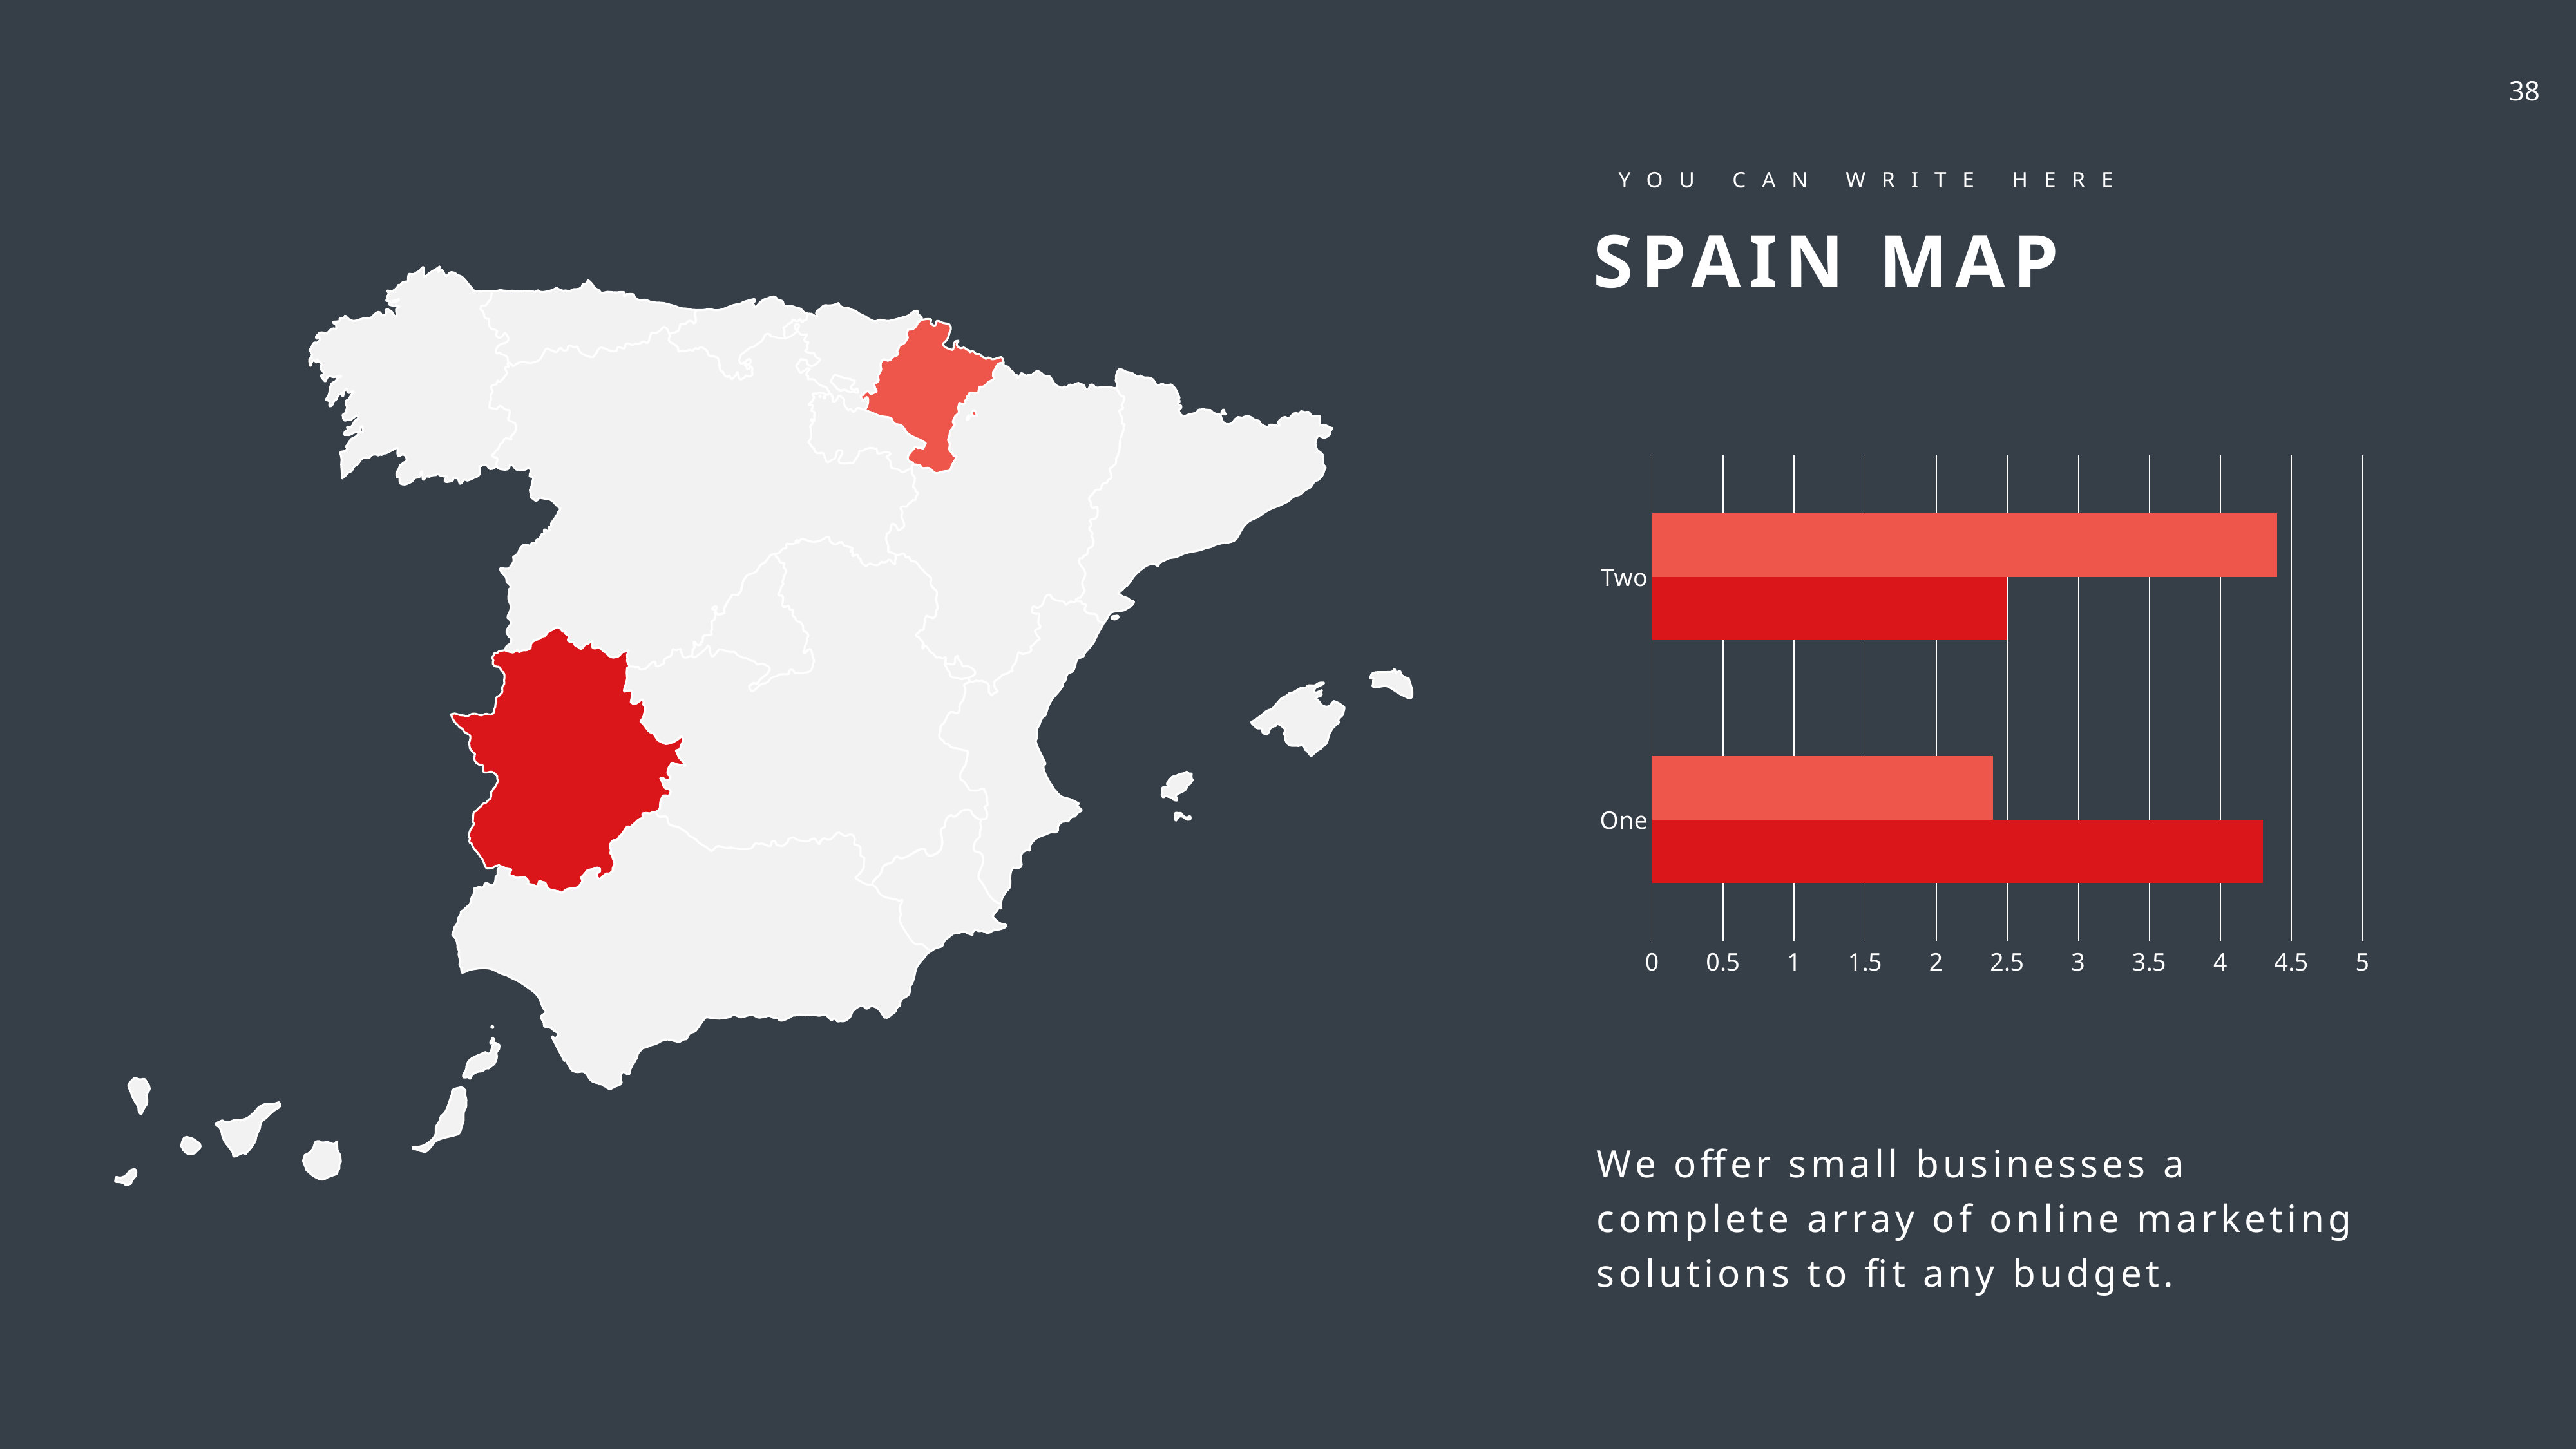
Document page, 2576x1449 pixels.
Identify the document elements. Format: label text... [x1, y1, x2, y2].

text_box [1583, 162, 2299, 308]
chart [1583, 444, 2386, 989]
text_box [114, 263, 1413, 1186]
text_box We offer small businesses a complete array of online marketing solutions to fit any budget. [1587, 1125, 2389, 1300]
